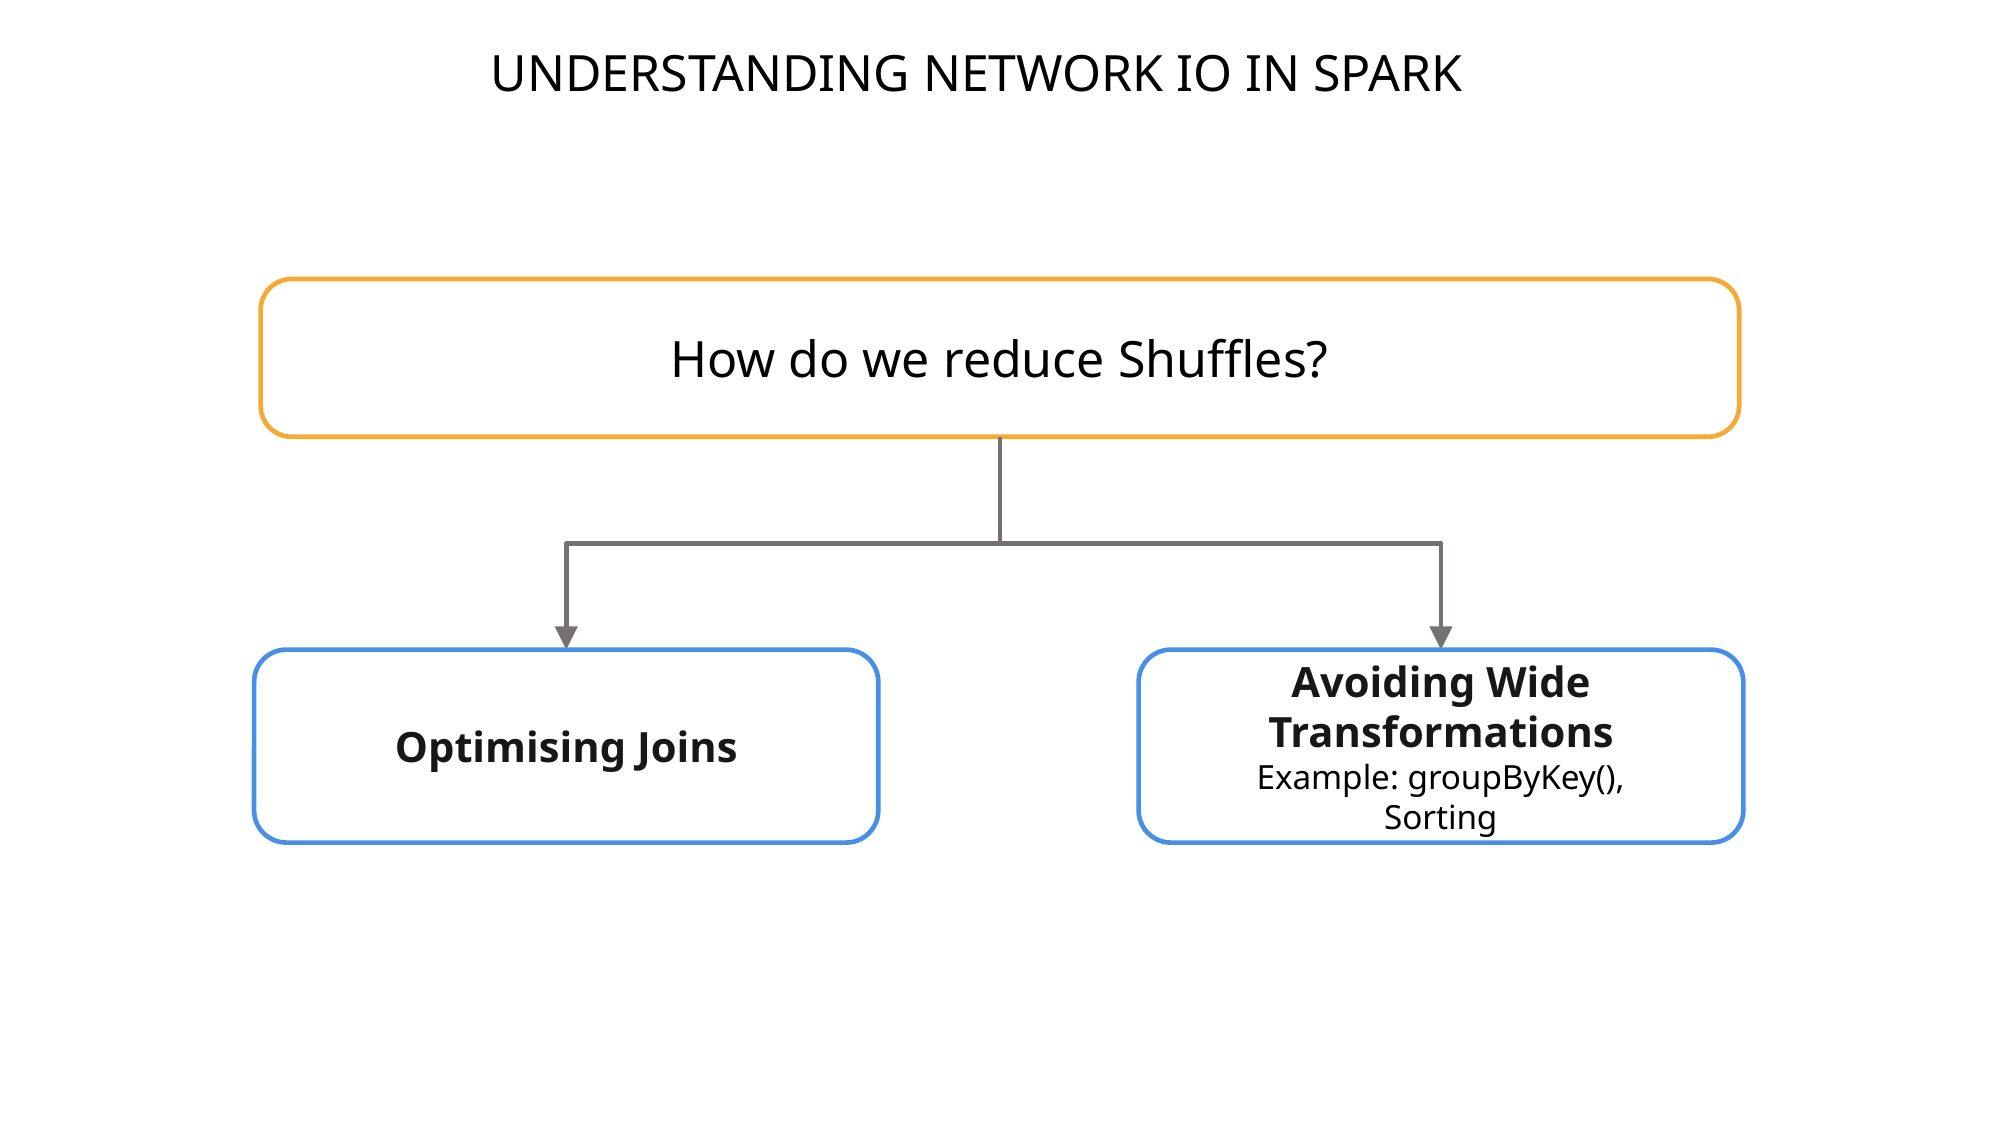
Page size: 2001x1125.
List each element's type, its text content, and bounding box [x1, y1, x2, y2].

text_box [1113, 322, 1328, 765]
text_box How do we reduce Shuffles? [260, 278, 1740, 437]
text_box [676, 326, 890, 761]
text_box Optimising Joins [254, 649, 879, 843]
text_box UNDERSTANDING NETWORK IO IN SPARK [174, 33, 1779, 120]
text_box Avoiding Wide Transformations Example: groupByKey(), Sorting [1138, 649, 1744, 843]
